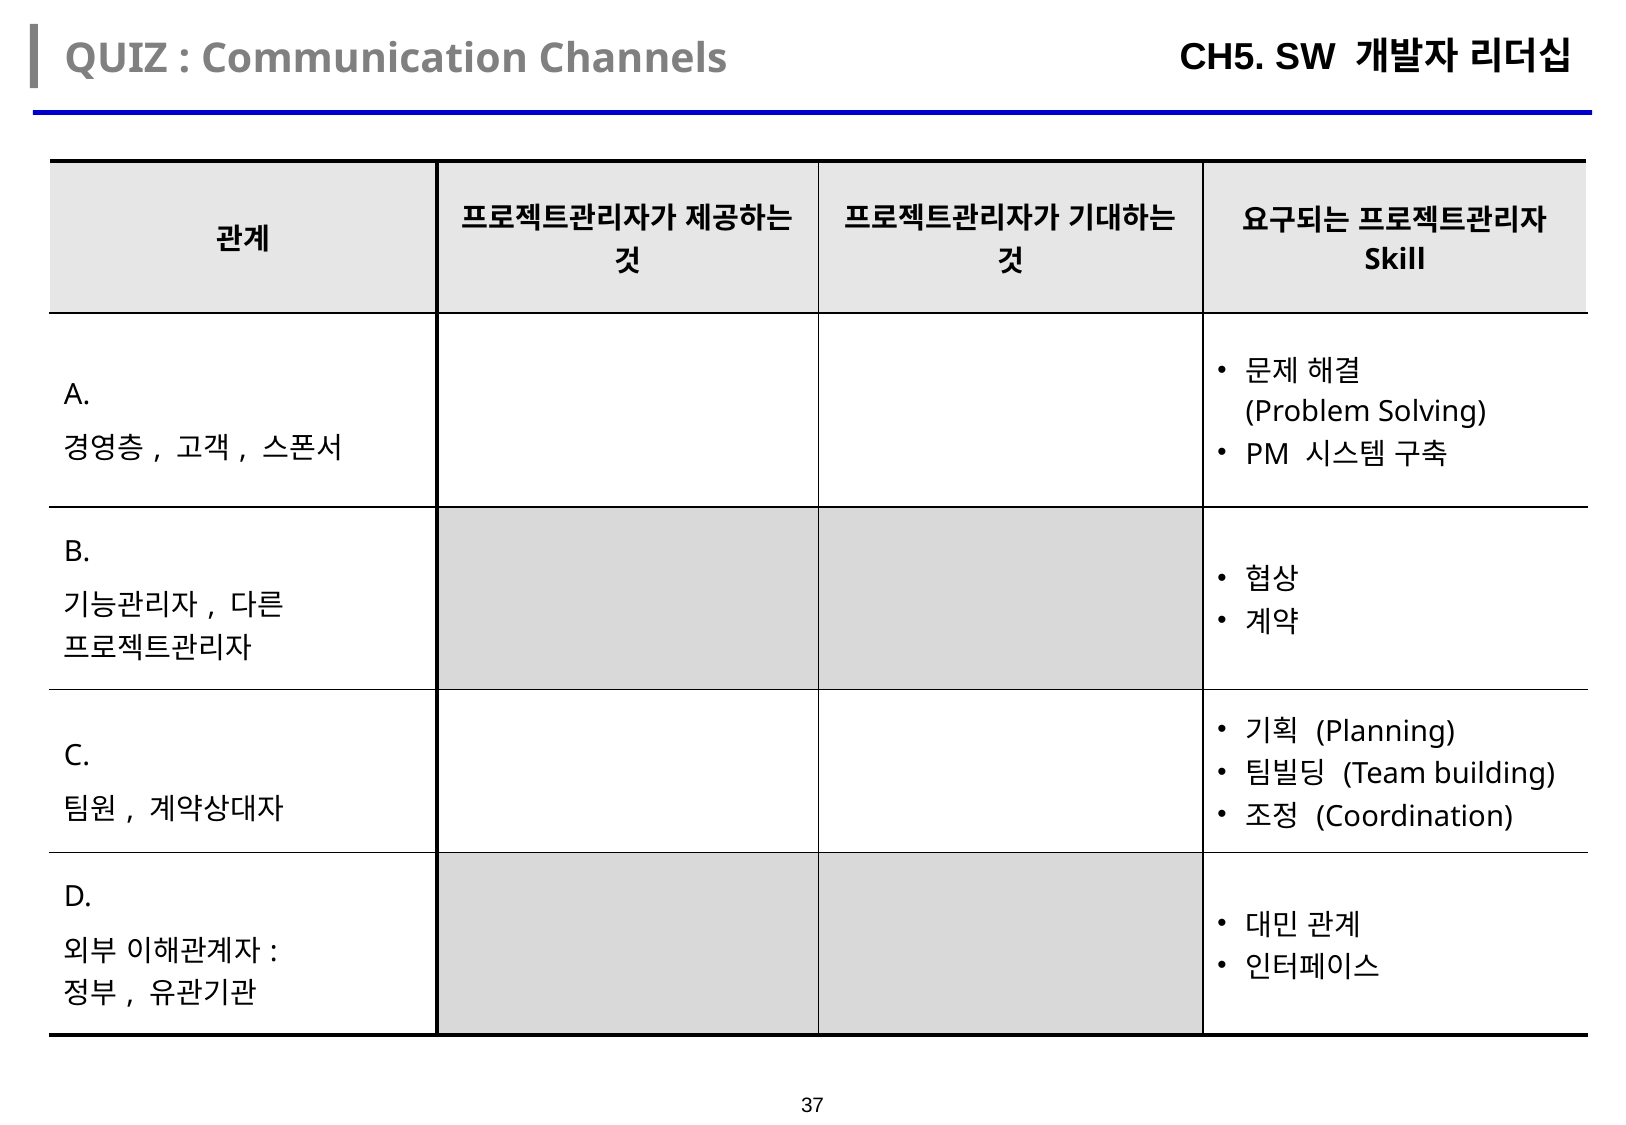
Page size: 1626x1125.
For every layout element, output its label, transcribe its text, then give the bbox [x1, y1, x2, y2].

table_header 프로젝트관리자가 기대하는 것 [819, 163, 1202, 312]
table_cell 문제 해결 (Problem Solving) PM 시스템 구축 [1204, 314, 1586, 506]
table_cell [819, 853, 1202, 1033]
table_cell [439, 314, 818, 506]
table_header 관계 [50, 163, 435, 312]
table_cell D. 외부 이해관계자: 정부, 유관기관 [50, 853, 435, 1033]
table_header 요구되는 프로젝트관리자 Skill [1204, 163, 1586, 312]
table_cell [439, 508, 818, 689]
table_cell [819, 690, 1202, 852]
table_cell [819, 314, 1202, 506]
table_cell 기획 (Planning) 팀빌딩 (Team building) 조정 (Coordination) [1204, 690, 1586, 852]
text_box CH5. SW 개발자 리더십 [1166, 24, 1588, 85]
table_cell [819, 508, 1202, 689]
table_cell 협상 계약 [1204, 508, 1586, 689]
table_cell [439, 690, 818, 852]
table_header 프로젝트관리자가 제공하는 것 [439, 163, 818, 312]
table_cell C. 팀원, 계약상대자 [50, 690, 435, 852]
title QUIZ : Communication Channels [49, 23, 1588, 89]
table_cell A. 경영층, 고객, 스폰서 [50, 314, 435, 506]
table_cell 대민 관계 인터페이스 [1204, 853, 1586, 1033]
table_cell [439, 853, 818, 1033]
table_cell B. 기능관리자, 다른 프로젝트관리자 [50, 508, 435, 689]
